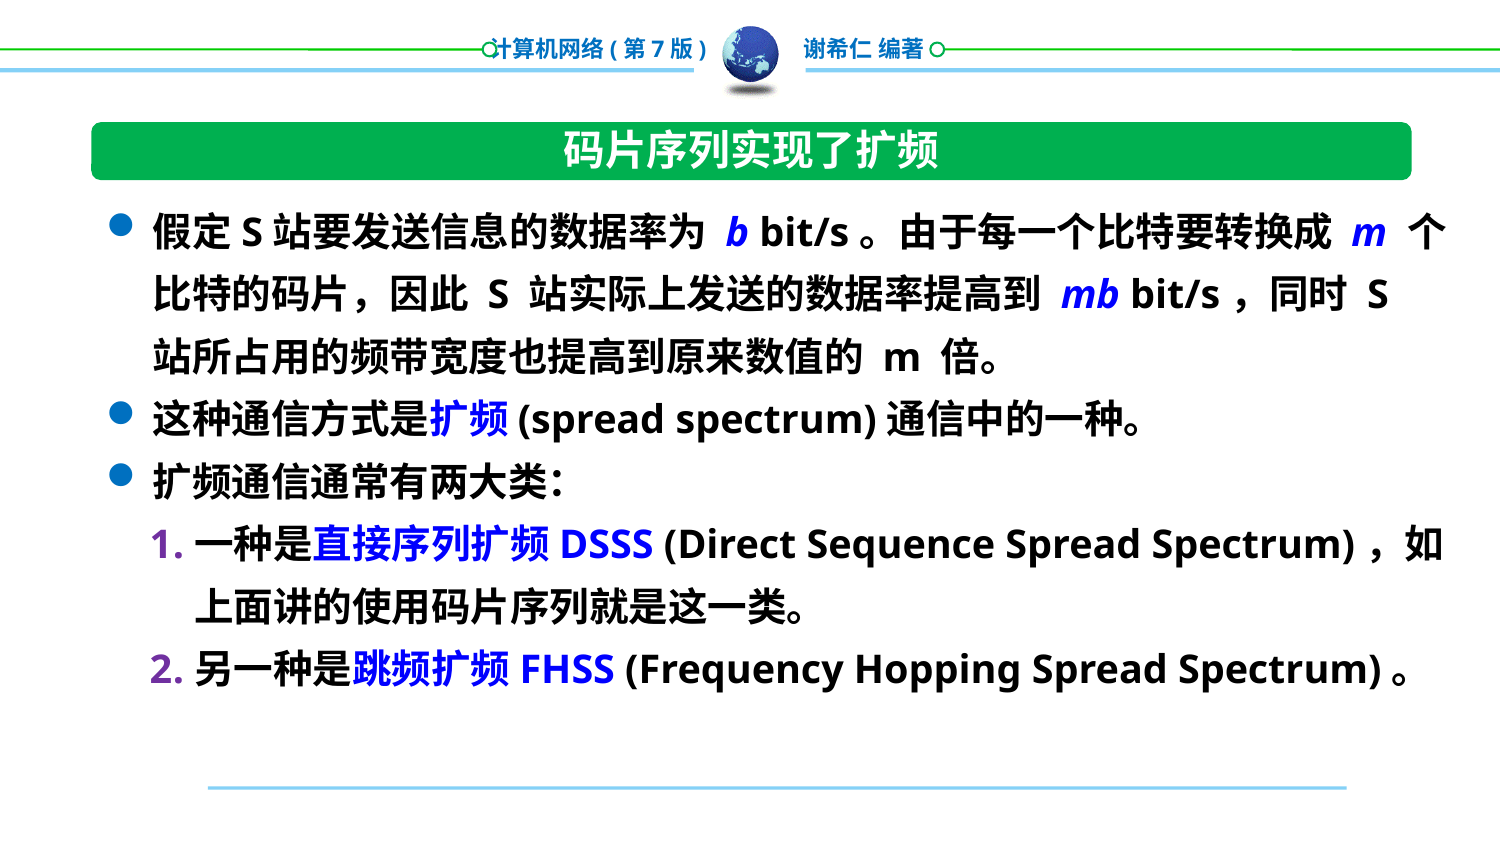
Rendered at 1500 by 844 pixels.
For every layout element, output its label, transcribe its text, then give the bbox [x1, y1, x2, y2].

text_box 假定S站要发送信息的数据率为 b bit/s。由于每一个比特要转换成 m 个比特的码片，因此 S 站实际上发送的数据率提高到 mb bit/s，同时 S 站所占用的频带宽度也提高到原来数值的 m 倍。 这种通信方式是扩频(spread spectrum)通信中的一种。 扩频通信通常有两大类： 一种是直接序列扩频DSSS (Direct Sequence Spread Spectrum)，如上面讲的使用码片序列就是这一类。 另一种是跳频扩频FHSS (Frequency Hopping Spread Spectrum)。 [91, 184, 1462, 699]
text_box [91, 122, 548, 181]
text_box 码片序列实现了扩频 [548, 116, 955, 182]
picture [720, 24, 780, 100]
text_box [955, 122, 1412, 181]
